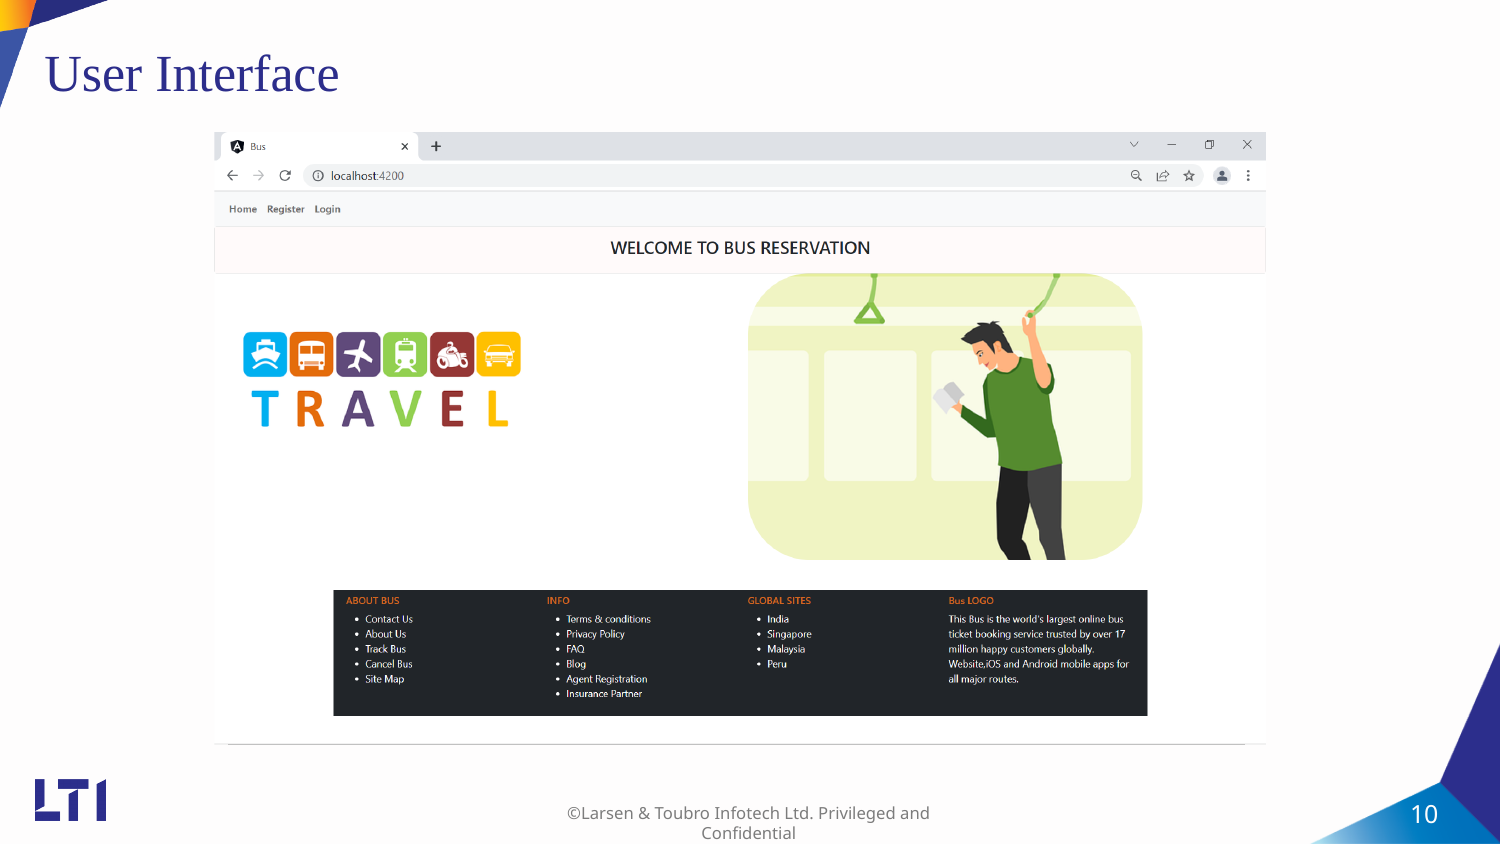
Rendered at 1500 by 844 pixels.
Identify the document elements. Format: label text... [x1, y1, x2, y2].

picture [214, 132, 1267, 745]
picture [0, 0, 109, 110]
picture [1288, 640, 1500, 844]
title User Interface [43, 38, 1362, 104]
picture [35, 779, 106, 821]
